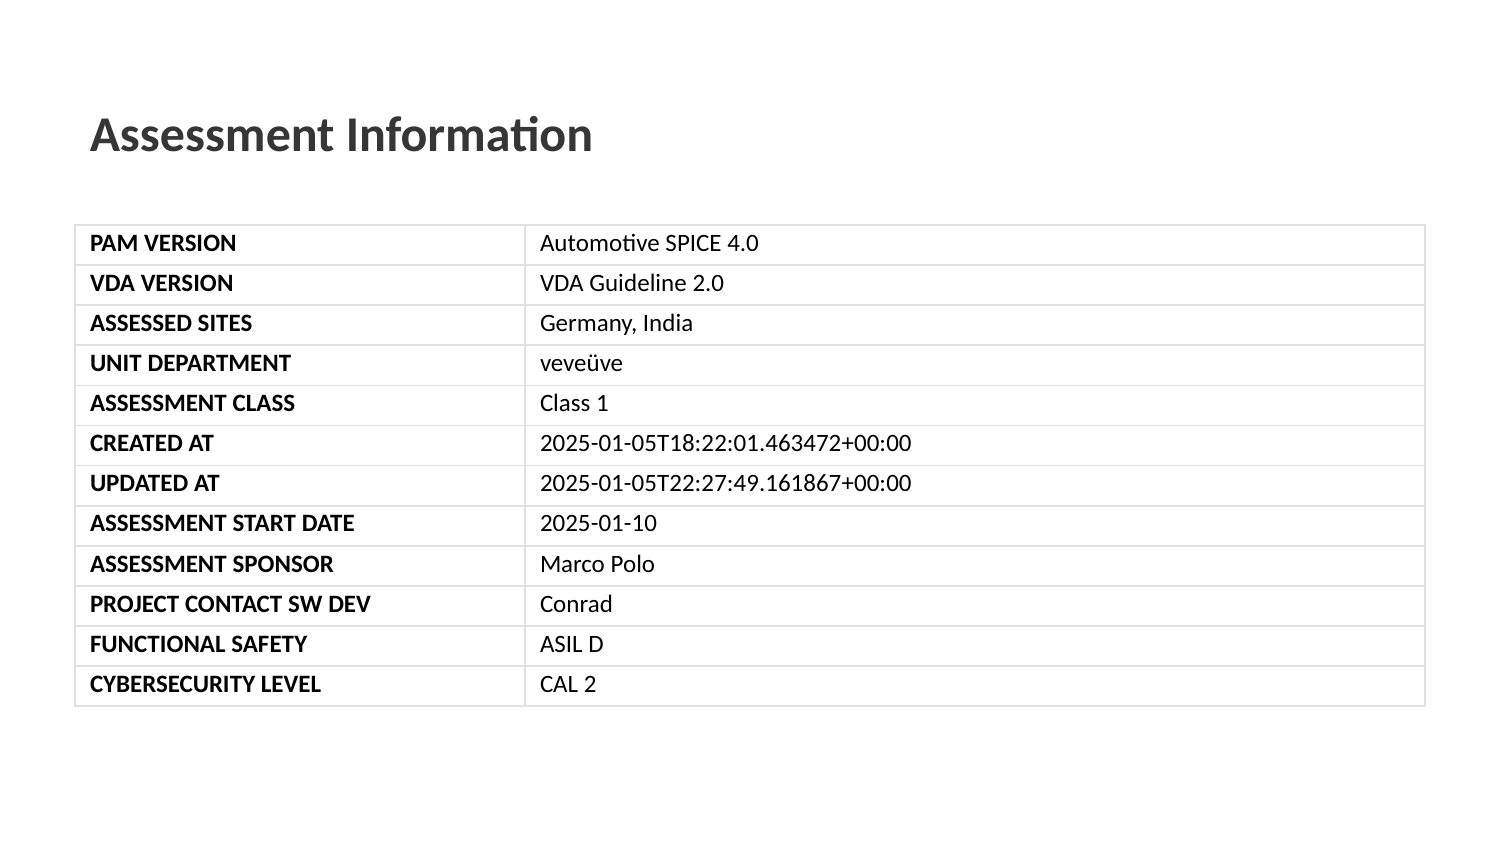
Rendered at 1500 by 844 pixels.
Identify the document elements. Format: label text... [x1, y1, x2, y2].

table_cell 2025-01-05T18:22:01.463472+00:00 [526, 426, 1424, 465]
table_cell ASIL D [526, 627, 1424, 665]
table_cell 2025-01-10 [526, 507, 1424, 545]
table_header PAM VERSION [76, 226, 524, 264]
table_cell CREATED AT [76, 426, 524, 465]
table_cell VDA VERSION [76, 266, 524, 304]
table_cell CAL 2 [526, 667, 1424, 705]
table_cell UPDATED AT [76, 466, 524, 505]
table_cell 2025-01-05T22:27:49.161867+00:00 [526, 466, 1424, 505]
table_cell Conrad [526, 587, 1424, 625]
text_box Assessment Information [74, 75, 1425, 188]
table_cell ASSESSMENT START DATE [76, 507, 524, 545]
table_cell Marco Polo [526, 547, 1424, 585]
table_cell Germany, India [526, 306, 1424, 344]
table_cell veveüve [526, 346, 1424, 385]
table_cell PROJECT CONTACT SW DEV [76, 587, 524, 625]
table_cell VDA Guideline 2.0 [526, 266, 1424, 304]
table_cell ASSESSED SITES [76, 306, 524, 344]
table_cell ASSESSMENT SPONSOR [76, 547, 524, 585]
table_cell ASSESSMENT CLASS [76, 386, 524, 425]
table_cell FUNCTIONAL SAFETY [76, 627, 524, 665]
table_cell Class 1 [526, 386, 1424, 425]
table_cell CYBERSECURITY LEVEL [76, 667, 524, 705]
table_cell UNIT DEPARTMENT [76, 346, 524, 385]
table_header Automotive SPICE 4.0 [526, 226, 1424, 264]
